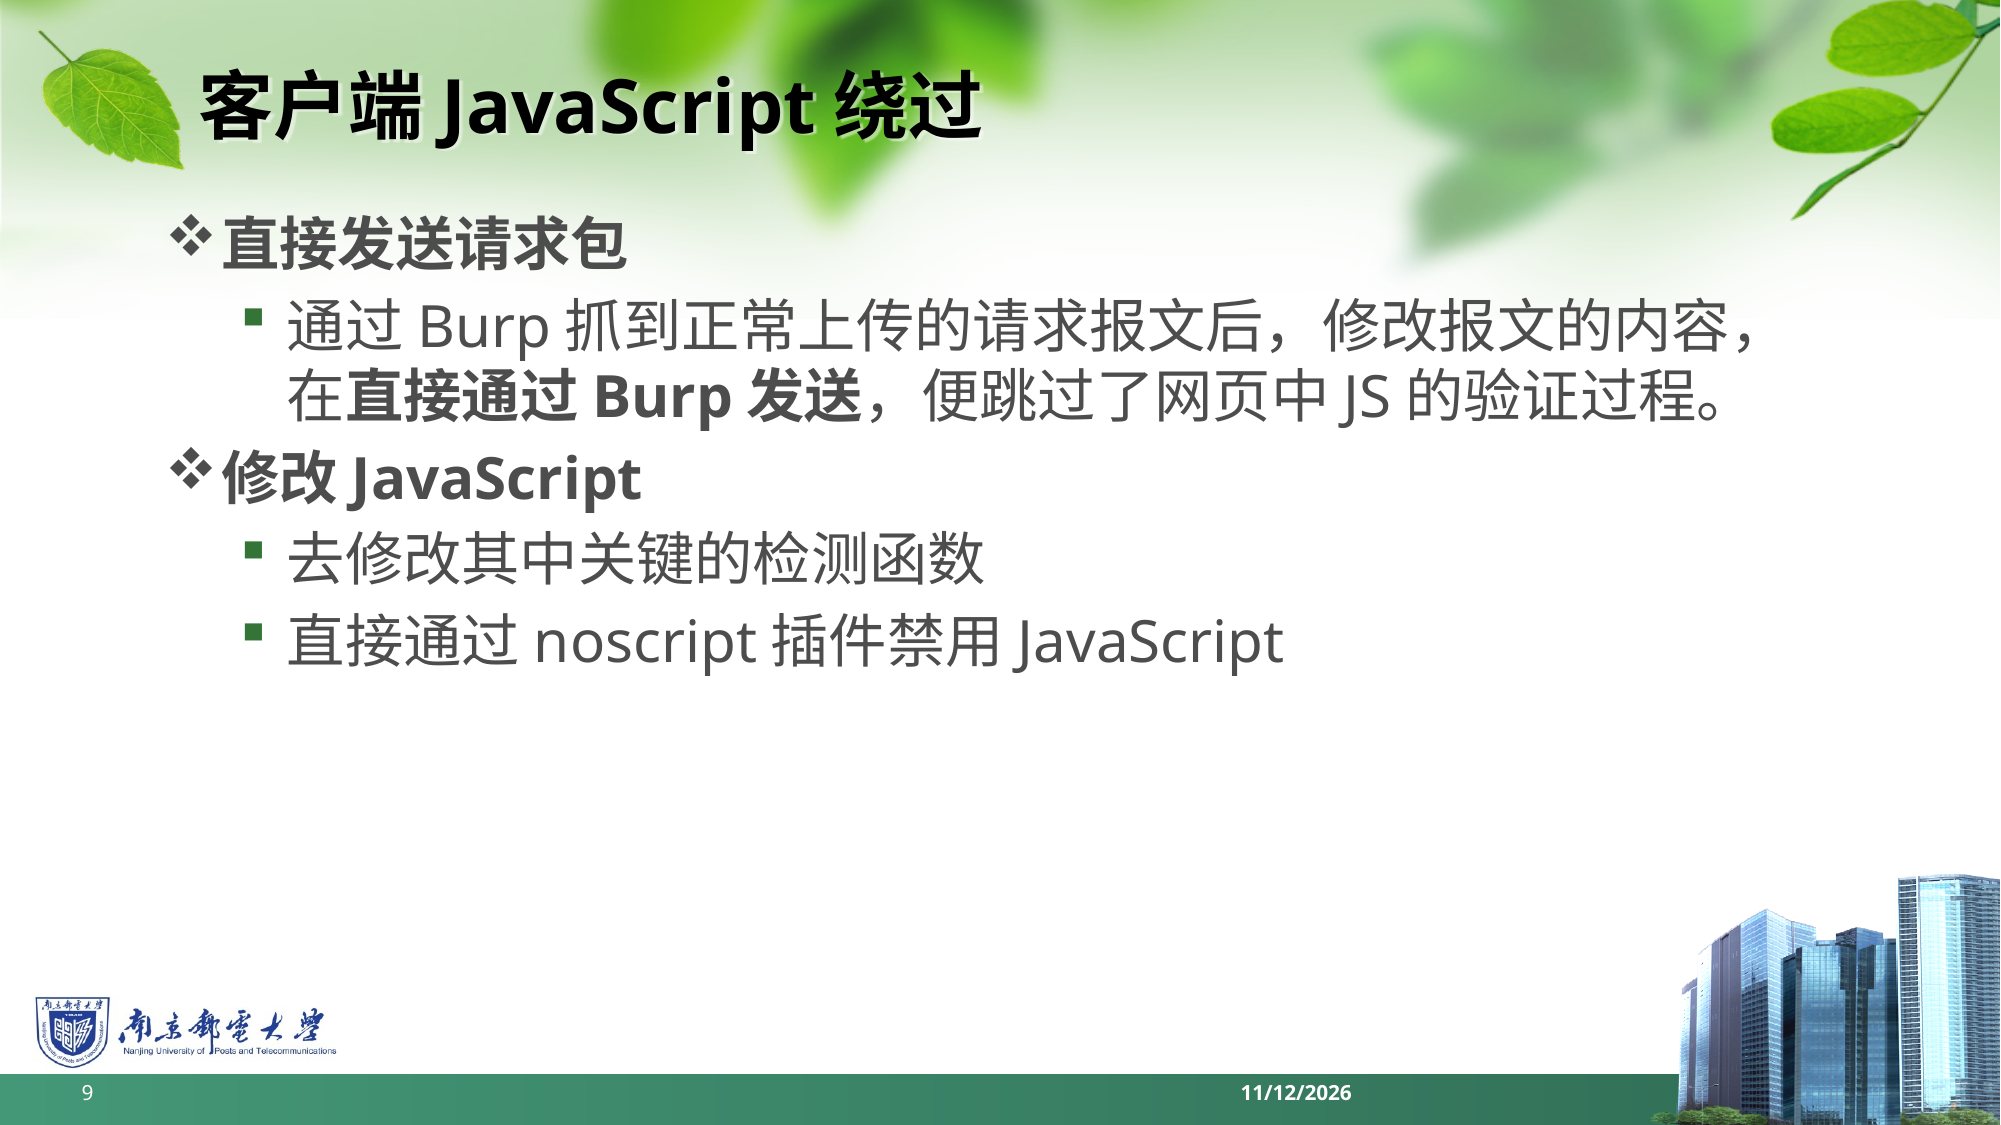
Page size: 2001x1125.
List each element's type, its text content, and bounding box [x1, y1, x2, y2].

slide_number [900, 1072, 1367, 1113]
slide_number 9 [66, 1072, 184, 1113]
title 客户端JavaScript绕过 [183, 57, 1767, 150]
picture [0, 0, 2000, 319]
picture [33, 995, 338, 1070]
list 直接发送请求包 通过Burp抓到正常上传的请求报文后，修改报文的内容，在直接通过Burp发送，便跳过了网页中JS的验证过程。 修改JavaScript 去修改其中关键的检测函数 直接通过noscript插件禁用JavaScript [150, 200, 1838, 1038]
